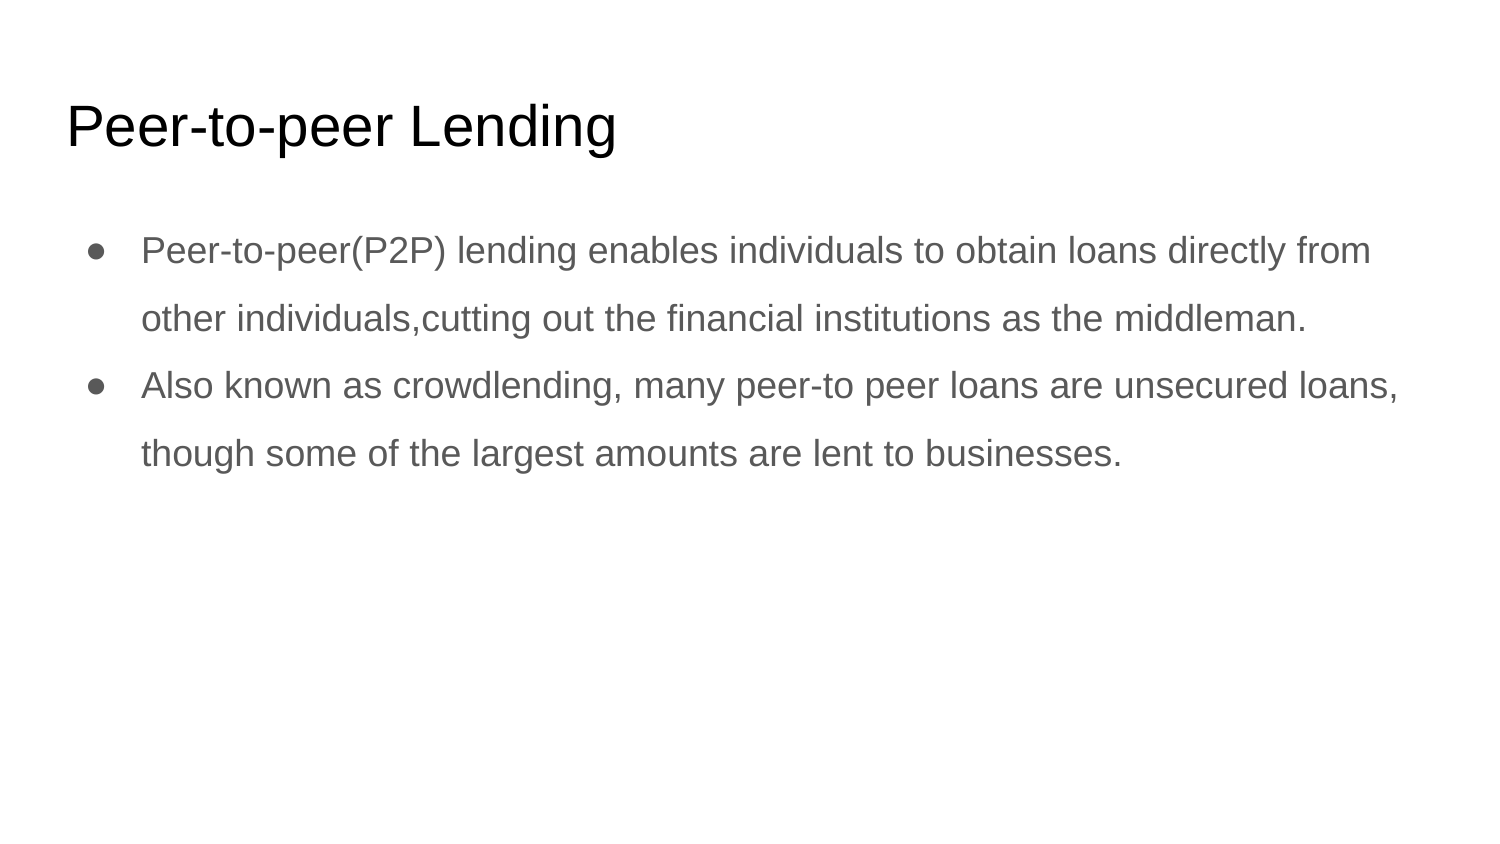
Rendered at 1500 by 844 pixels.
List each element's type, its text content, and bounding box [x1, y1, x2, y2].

list Peer-to-peer(P2P) lending enables individuals to obtain loans directly from other individuals,cutting out the financial institutions as the middleman. Also known as crowdlending, many peer-to peer loans are unsecured loans, though some of the largest amounts are lent to businesses. [51, 189, 1449, 750]
title Peer-to-peer Lending [51, 72, 1449, 167]
